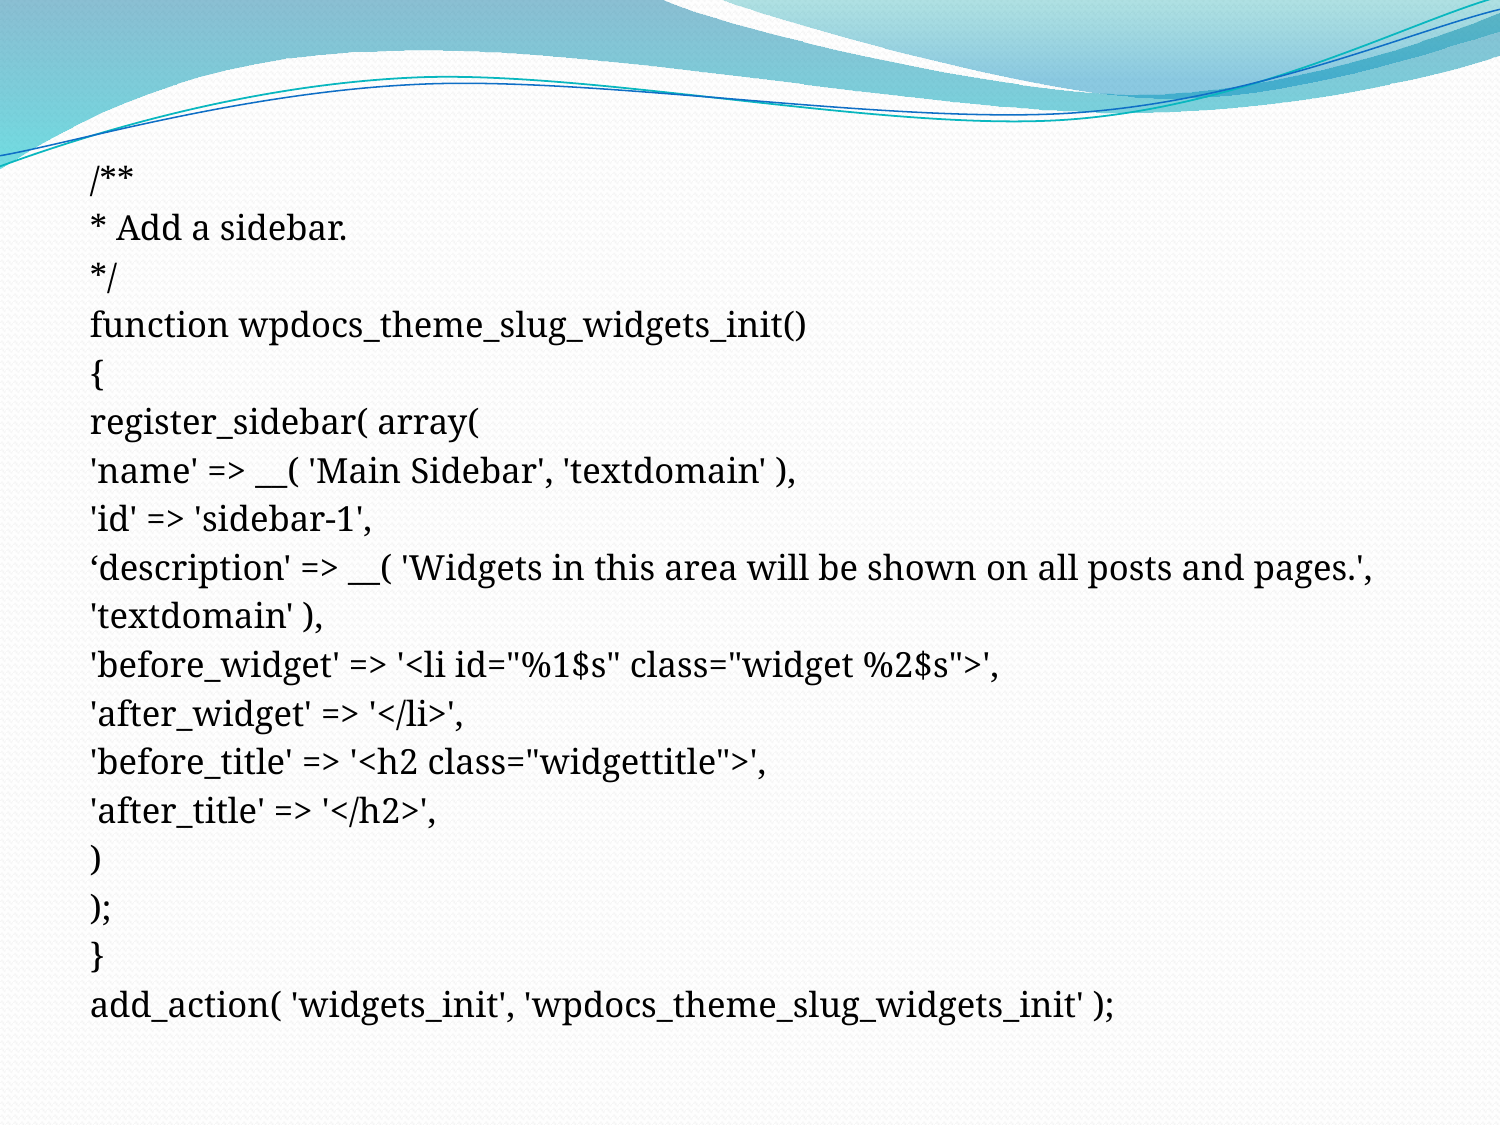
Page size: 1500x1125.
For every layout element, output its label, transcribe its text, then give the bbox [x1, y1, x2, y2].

list /** * Add a sidebar. */ function wpdocs_theme_slug_widgets_init() { register_sidebar( array( 'name' => __( 'Main Sidebar', 'textdomain' ), 'id' => 'sidebar-1', ‘description' => __( 'Widgets in this area will be shown on all posts and pages.', 'textdomain' ), 'before_widget' => '<li id="%1$s" class="widget %2$s">', 'after_widget' => '</li>', 'before_title' => '<h2 class="widgettitle">', 'after_title' => '</h2>', ) ); } add_action( 'widgets_init', 'wpdocs_theme_slug_widgets_init' ); [75, 149, 1425, 1038]
